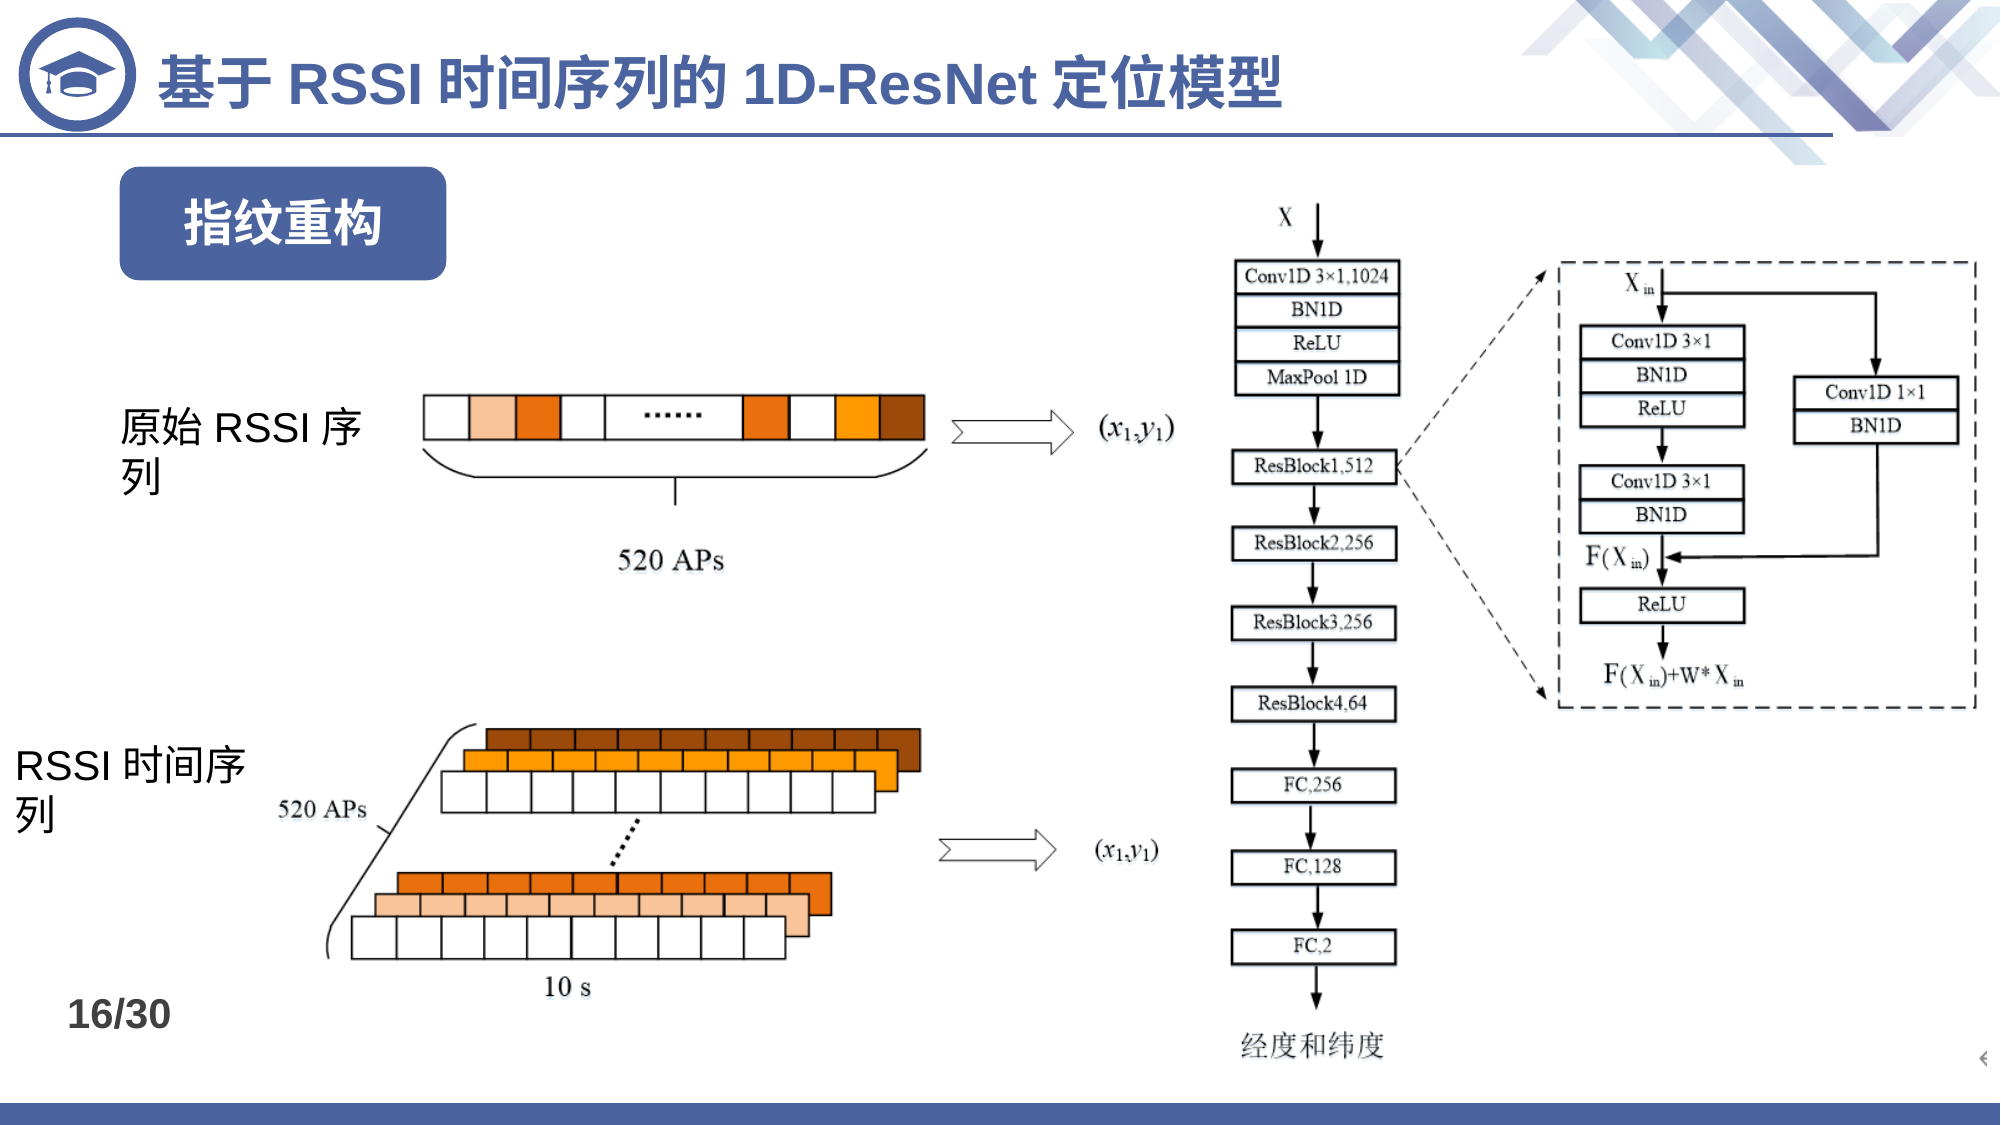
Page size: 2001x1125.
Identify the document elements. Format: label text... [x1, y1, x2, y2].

picture [1412, 0, 2000, 166]
text_box RSSI时间序列 [0, 731, 237, 847]
picture [237, 679, 1179, 1011]
text_box [118, 165, 448, 282]
picture [387, 374, 944, 515]
picture [946, 182, 1987, 1074]
text_box 基于RSSI时间序列的1D-ResNet定位模型 [142, 4, 1412, 124]
text_box [0, 1102, 2000, 1125]
text_box 原始RSSI序列 [105, 393, 387, 508]
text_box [20, 19, 135, 131]
picture [605, 526, 727, 574]
text_box 16/30 [0, 954, 263, 1044]
text_box 指纹重构 [168, 183, 398, 259]
